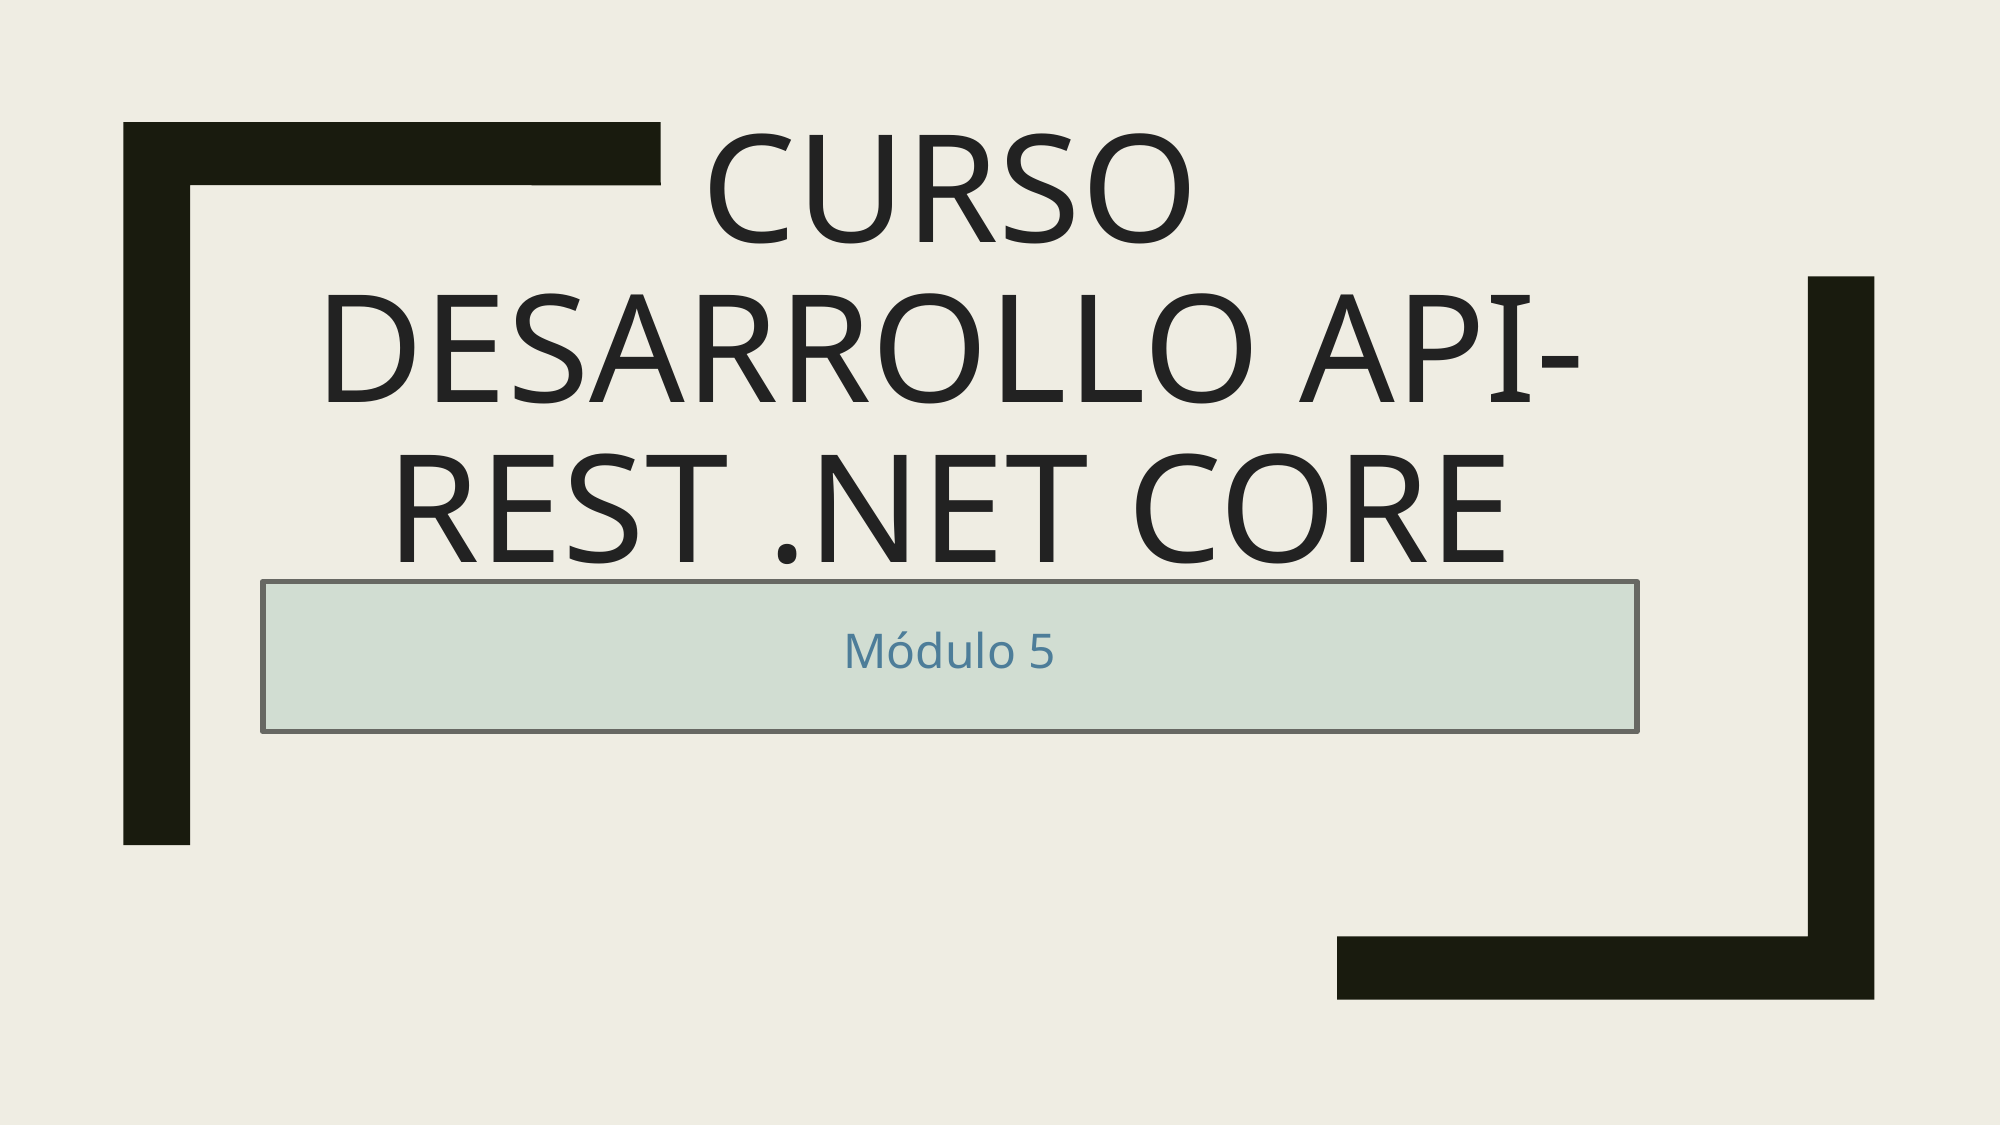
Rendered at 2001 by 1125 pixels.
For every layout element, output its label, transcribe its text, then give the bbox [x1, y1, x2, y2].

subtitle Módulo 5 [818, 606, 1082, 715]
text_box [260, 603, 1640, 734]
title Curso Desarrollo API-REST .Net core [216, 218, 1684, 603]
